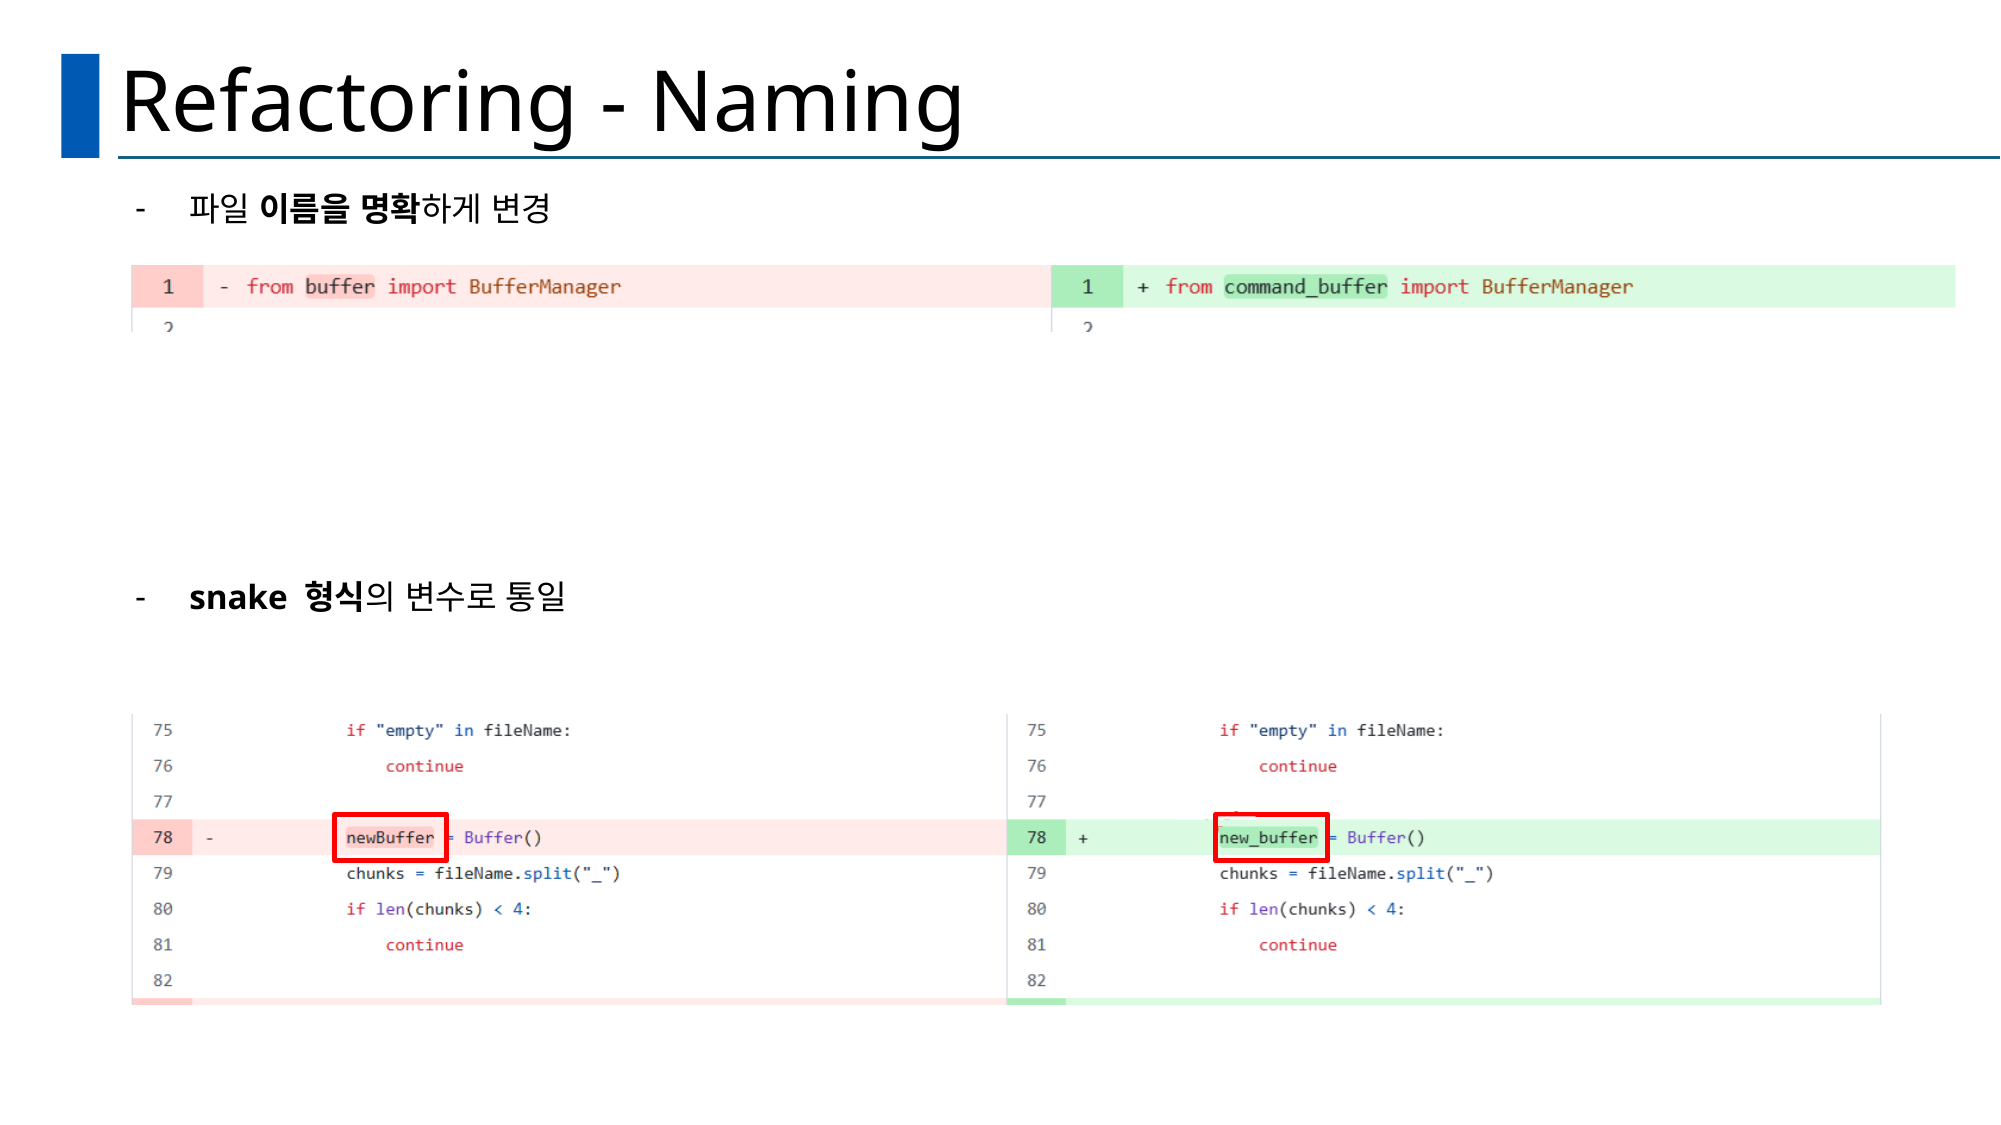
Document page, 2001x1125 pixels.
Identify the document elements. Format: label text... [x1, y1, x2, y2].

list 파일 이름을 명확하게 변경 [99, 184, 1825, 266]
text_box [120, 714, 1898, 1005]
list snake 형식의 변수로 통일 [99, 573, 1825, 654]
title Refactoring - Naming [74, 50, 1800, 158]
picture [120, 265, 1956, 332]
